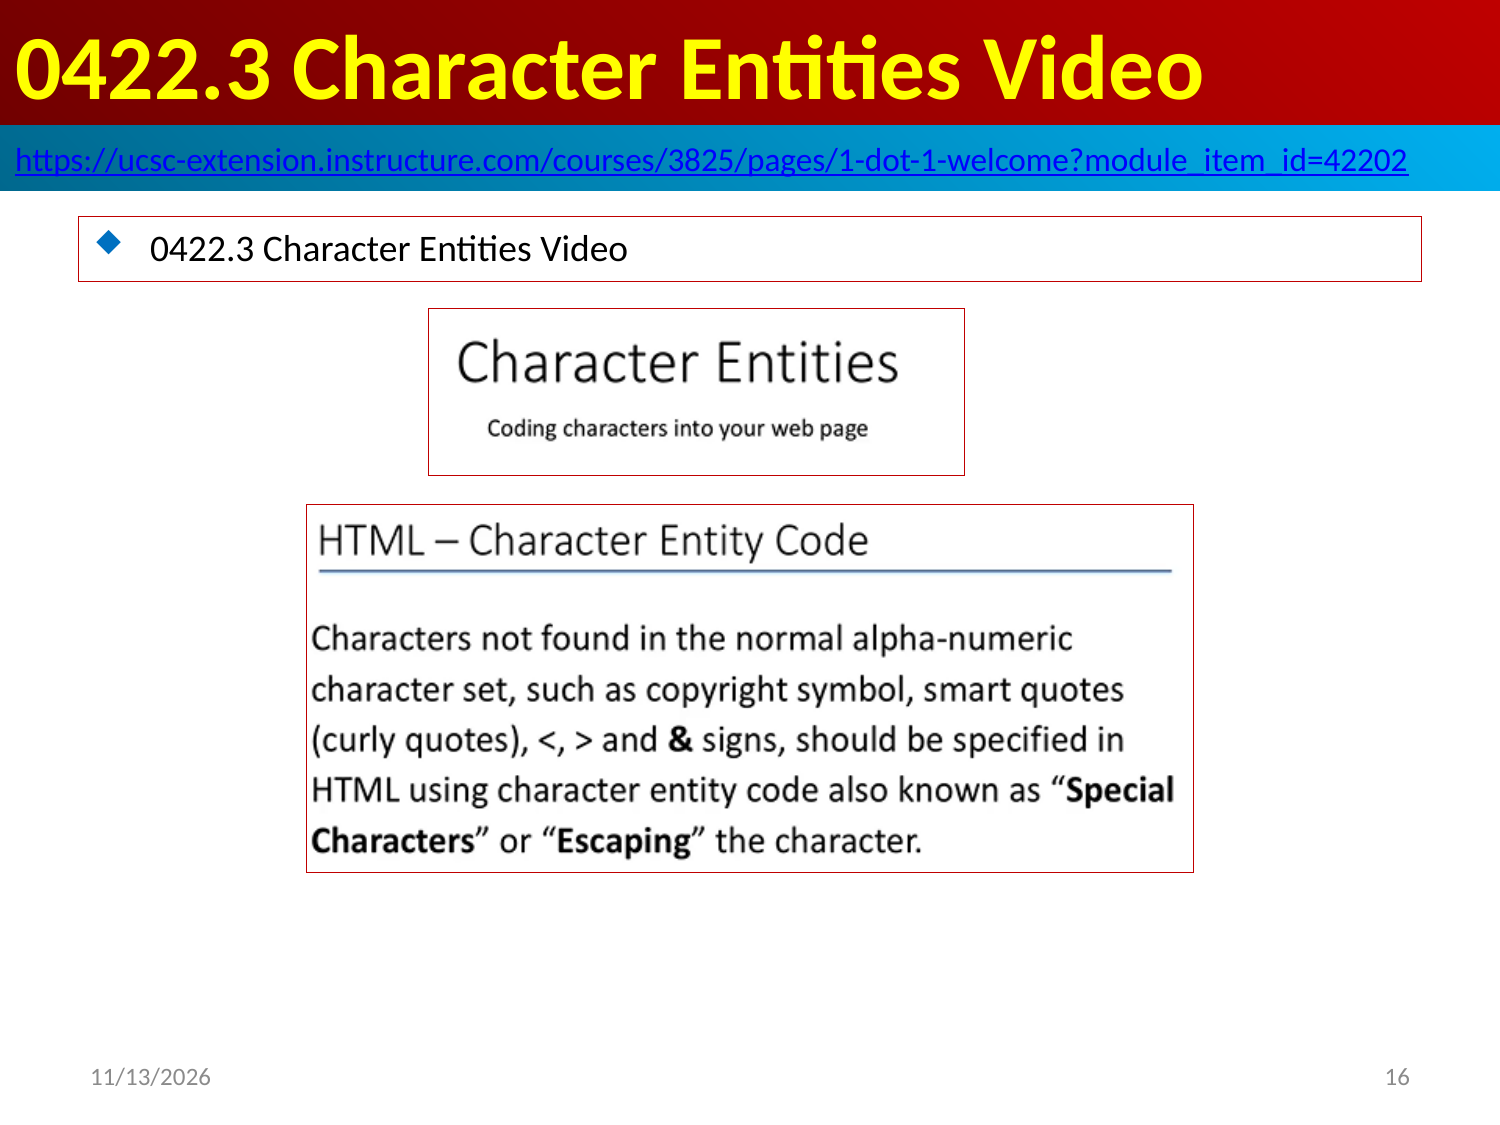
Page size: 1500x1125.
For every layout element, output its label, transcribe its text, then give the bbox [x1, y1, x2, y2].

subtitle 0422.3 Character Entities Video [78, 216, 1422, 282]
title 0422.3 Character Entities Video [0, 0, 1500, 125]
picture [428, 308, 965, 477]
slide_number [75, 1042, 425, 1109]
picture [305, 504, 1194, 873]
slide_number 16 [1074, 1042, 1425, 1109]
text_box https://ucsc-extension.instructure.com/courses/3825/pages/1-dot-1-welcome?module_item_id=42202 [0, 125, 1500, 191]
